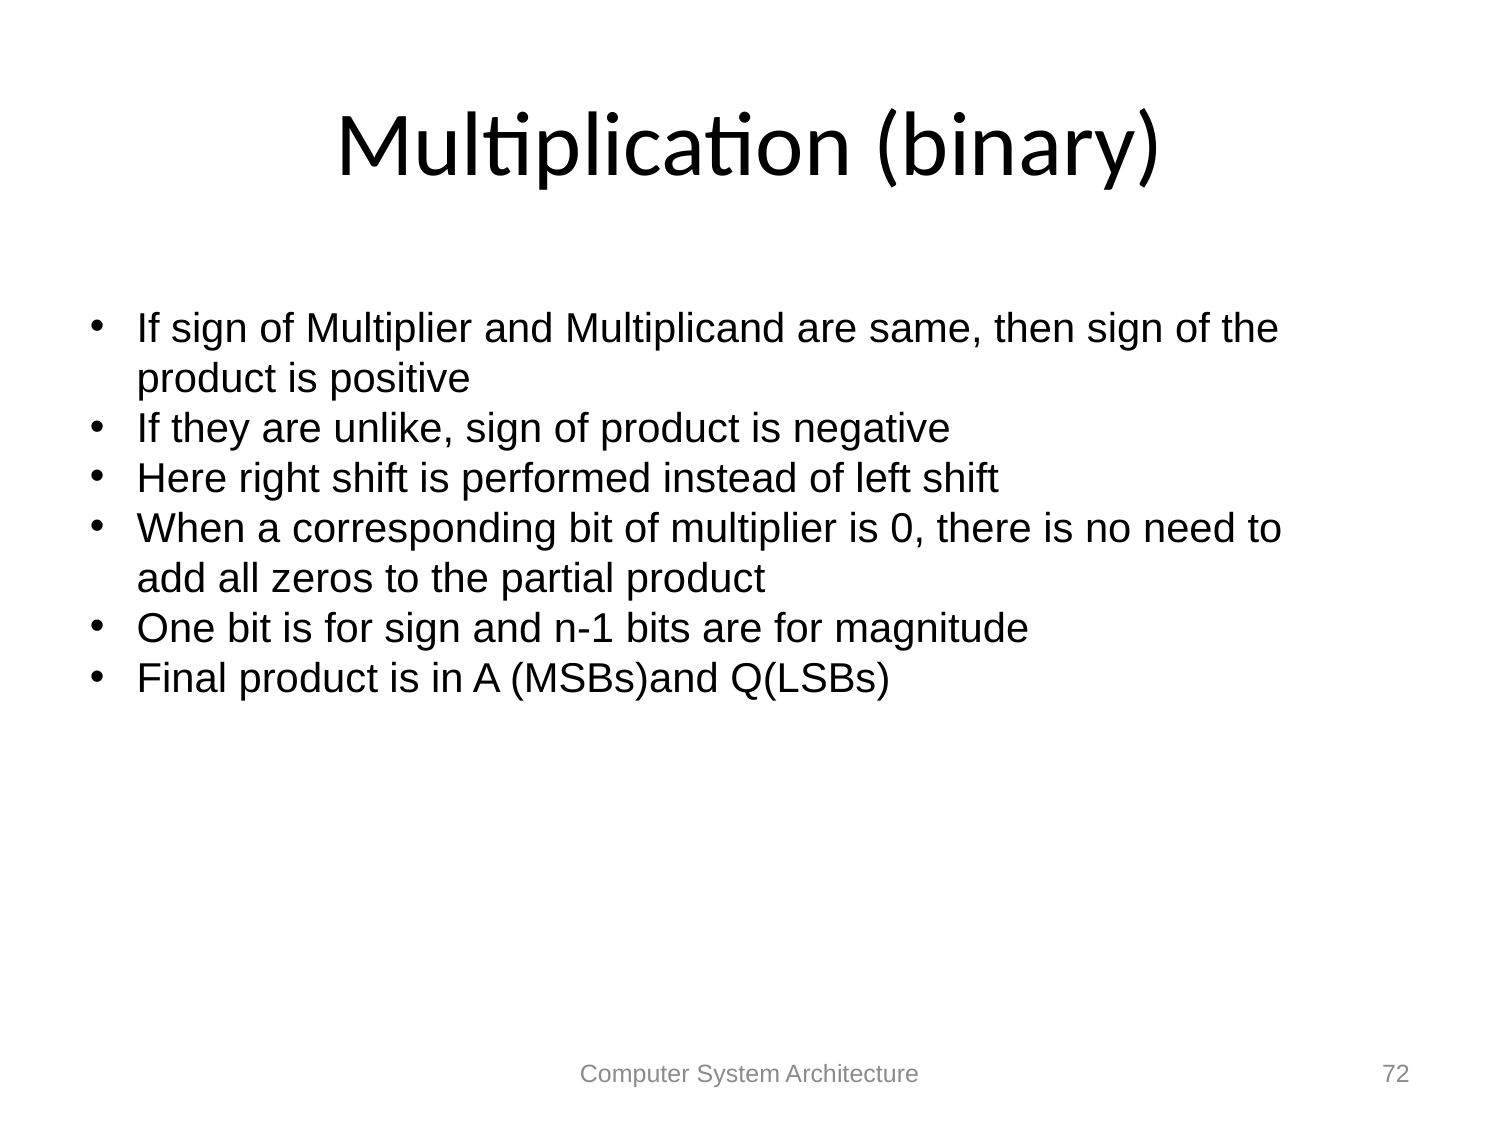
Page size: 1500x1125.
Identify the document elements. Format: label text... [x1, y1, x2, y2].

slide_number 72 [1074, 1042, 1425, 1103]
footer Computer System Architecture [512, 1042, 988, 1103]
text_box If sign of Multiplier and Multiplicand are same, then sign of the product is positive If they are unlike, sign of product is negative Here right shift is performed instead of left shift When a corresponding bit of multiplier is 0, there is no need to add all zeros to the partial product One bit is for sign and n-1 bits are for magnitude Final product is in A (MSBs)and Q(LSBs) [75, 293, 1351, 759]
title Multiplication (binary) [75, 45, 1425, 233]
